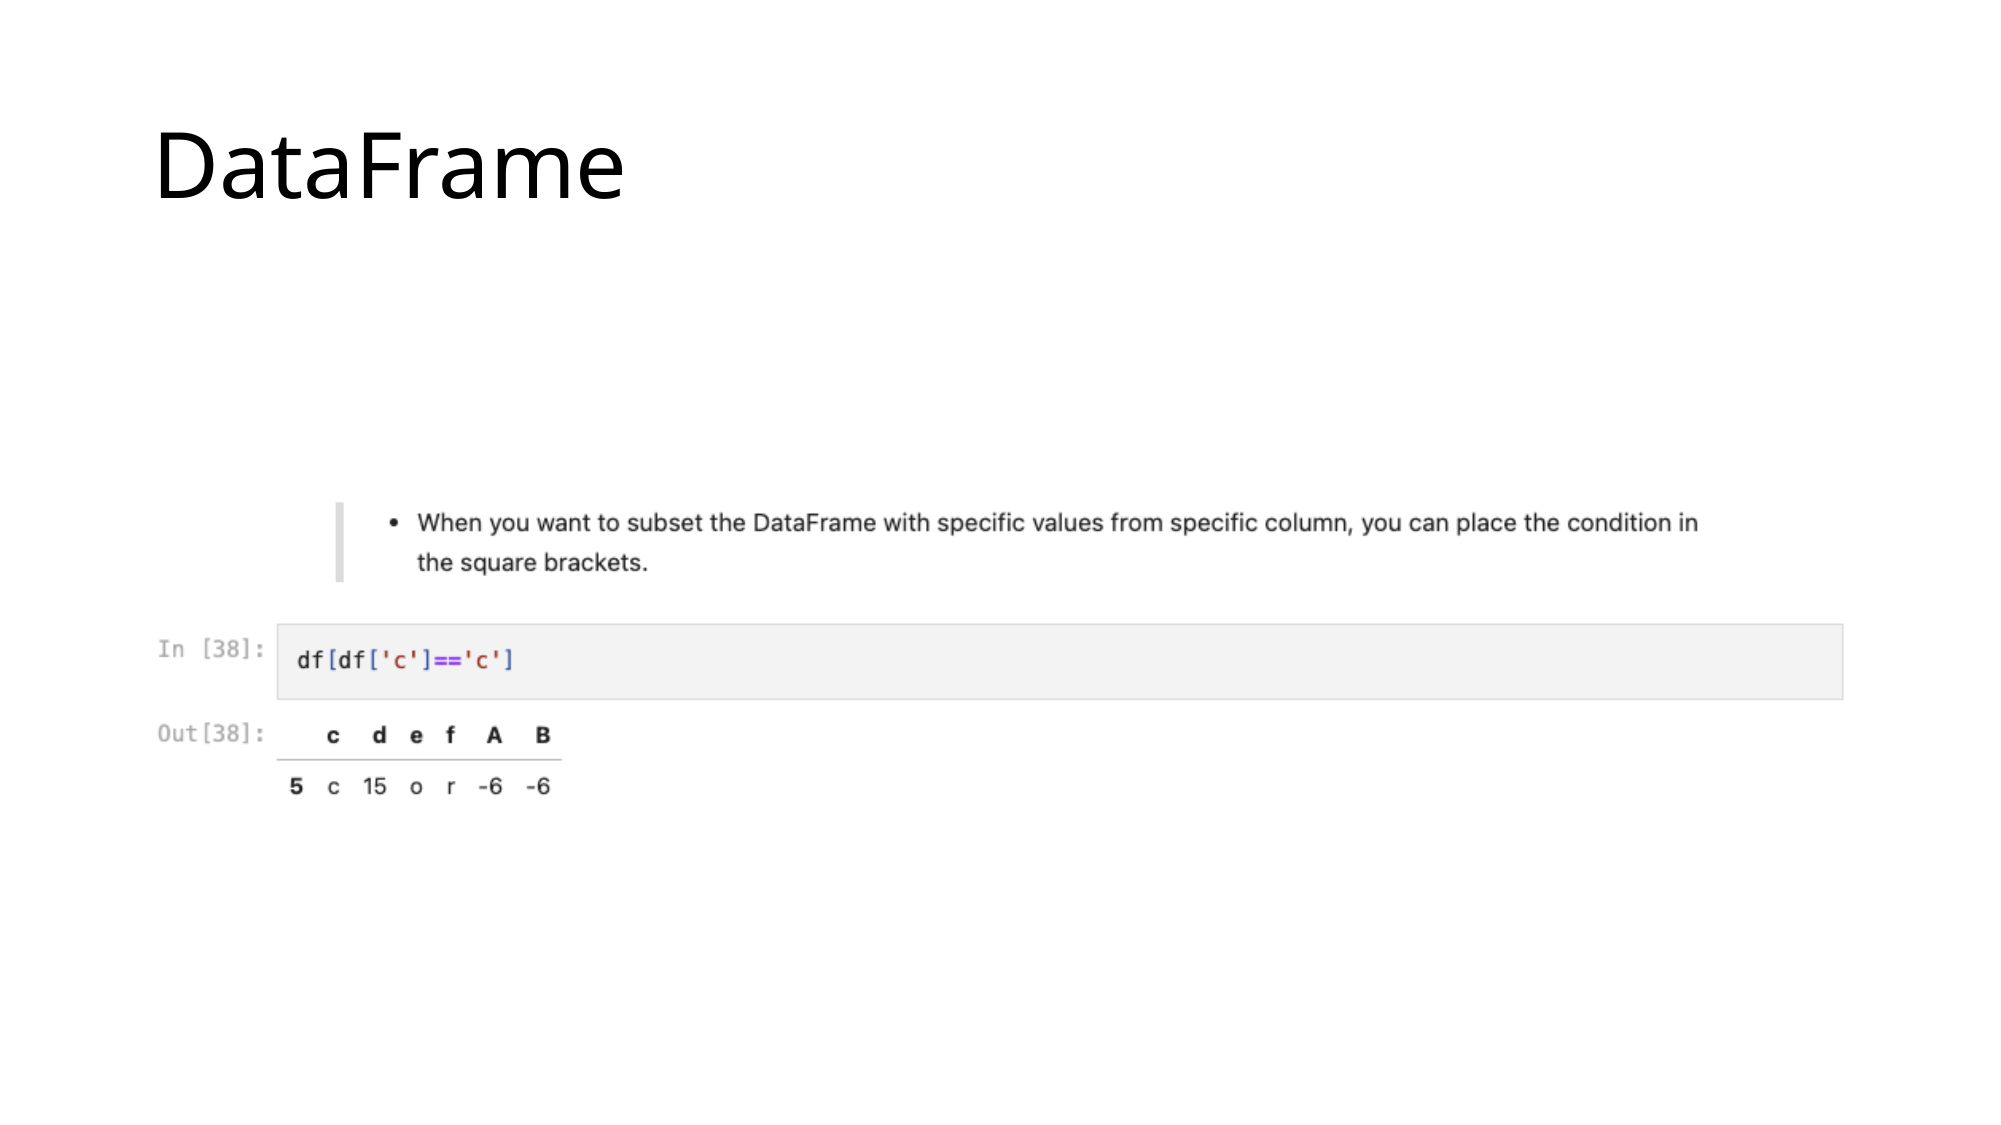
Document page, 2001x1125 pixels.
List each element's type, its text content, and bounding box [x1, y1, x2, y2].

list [137, 482, 1863, 831]
title DataFrame [137, 59, 1863, 278]
